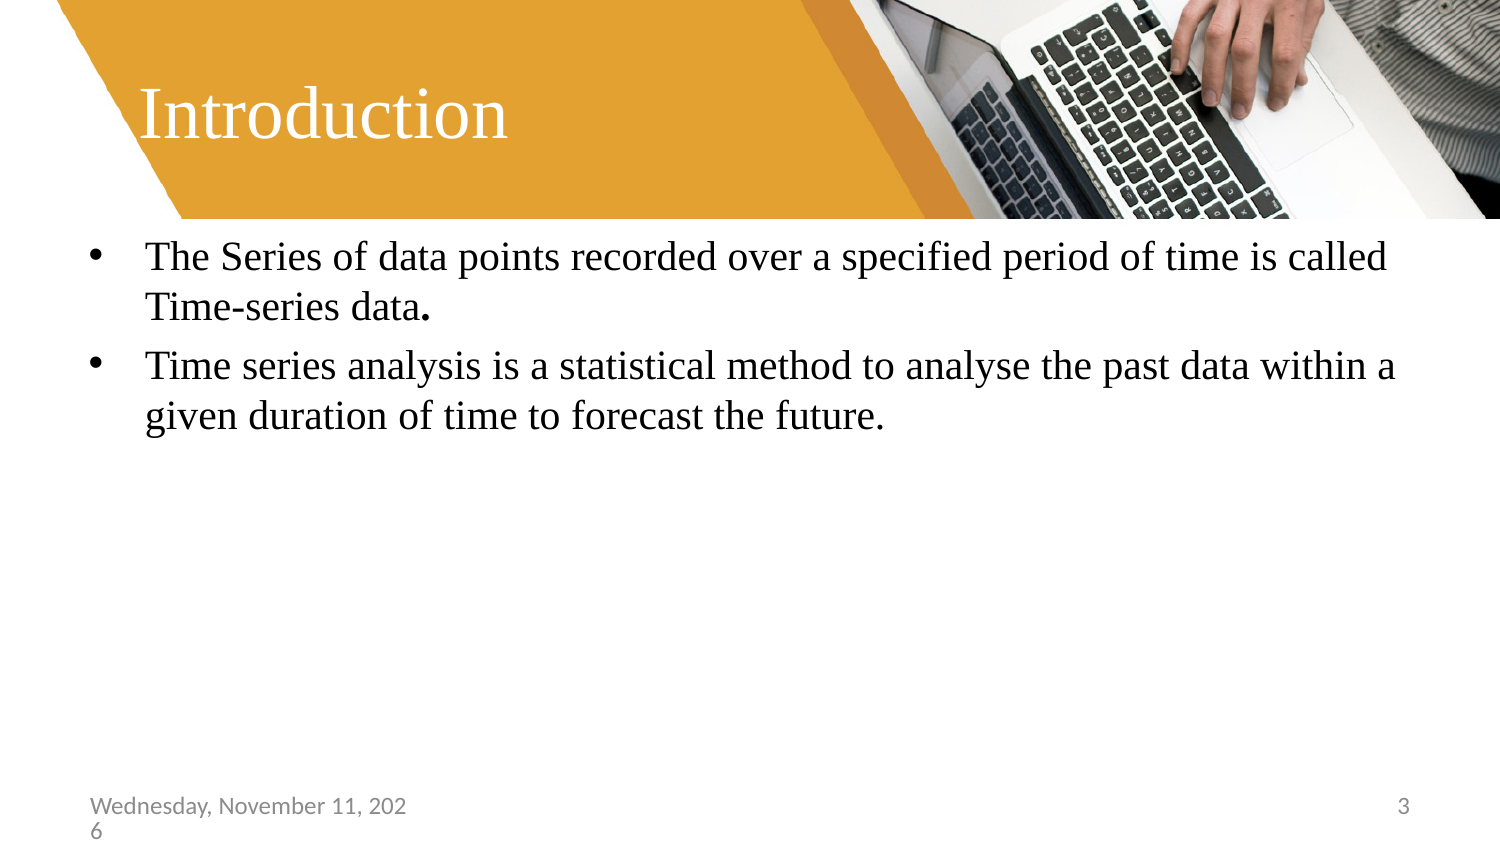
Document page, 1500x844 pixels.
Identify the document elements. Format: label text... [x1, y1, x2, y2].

title Introduction [123, 46, 1425, 172]
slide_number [75, 782, 425, 827]
slide_number 3 [1074, 782, 1425, 827]
list The Series of data points recorded over a specified period of time is called Time-series data. Time series analysis is a statistical method to analyse the past data within a given duration of time to forecast the future. [73, 221, 1427, 782]
picture [0, 0, 1500, 844]
